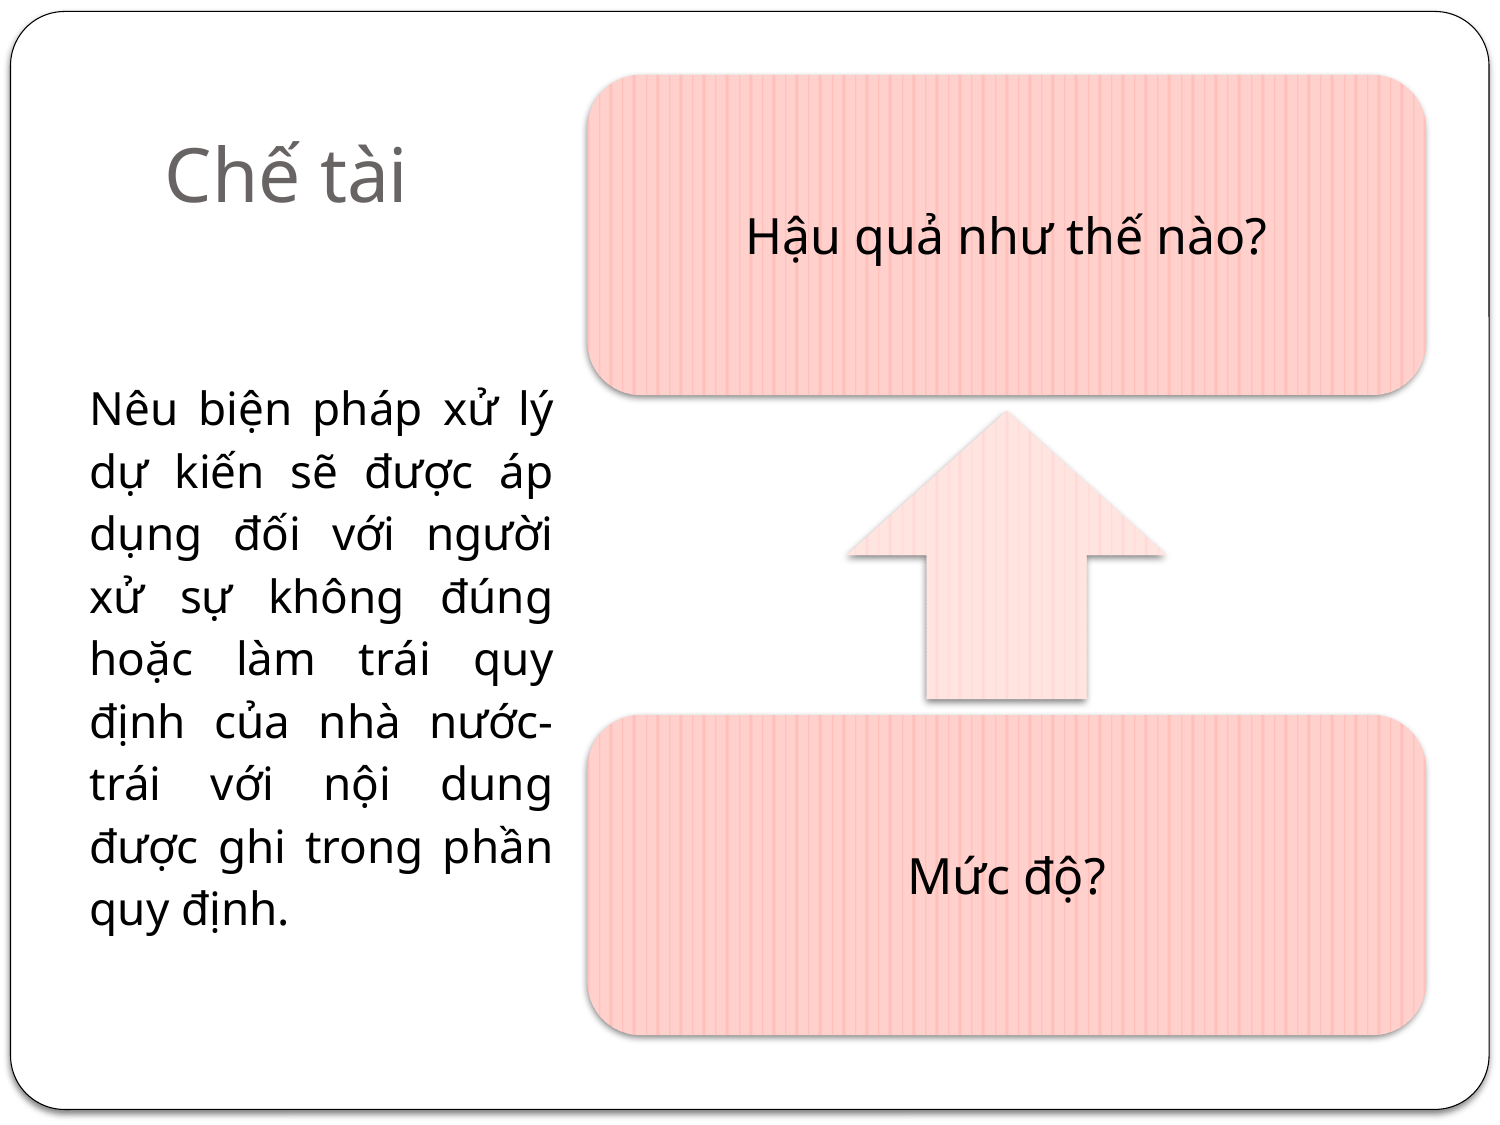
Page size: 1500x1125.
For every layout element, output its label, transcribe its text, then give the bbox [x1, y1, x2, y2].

title Chế tài [150, 44, 1425, 233]
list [587, 74, 1427, 1036]
list Nêu biện pháp xử lý dự kiến sẽ được áp dụng đối với người xử sự không đúng hoặc làm trái quy định của nhà nước- trái với nội dung được ghi trong phần quy định. [75, 299, 569, 1000]
